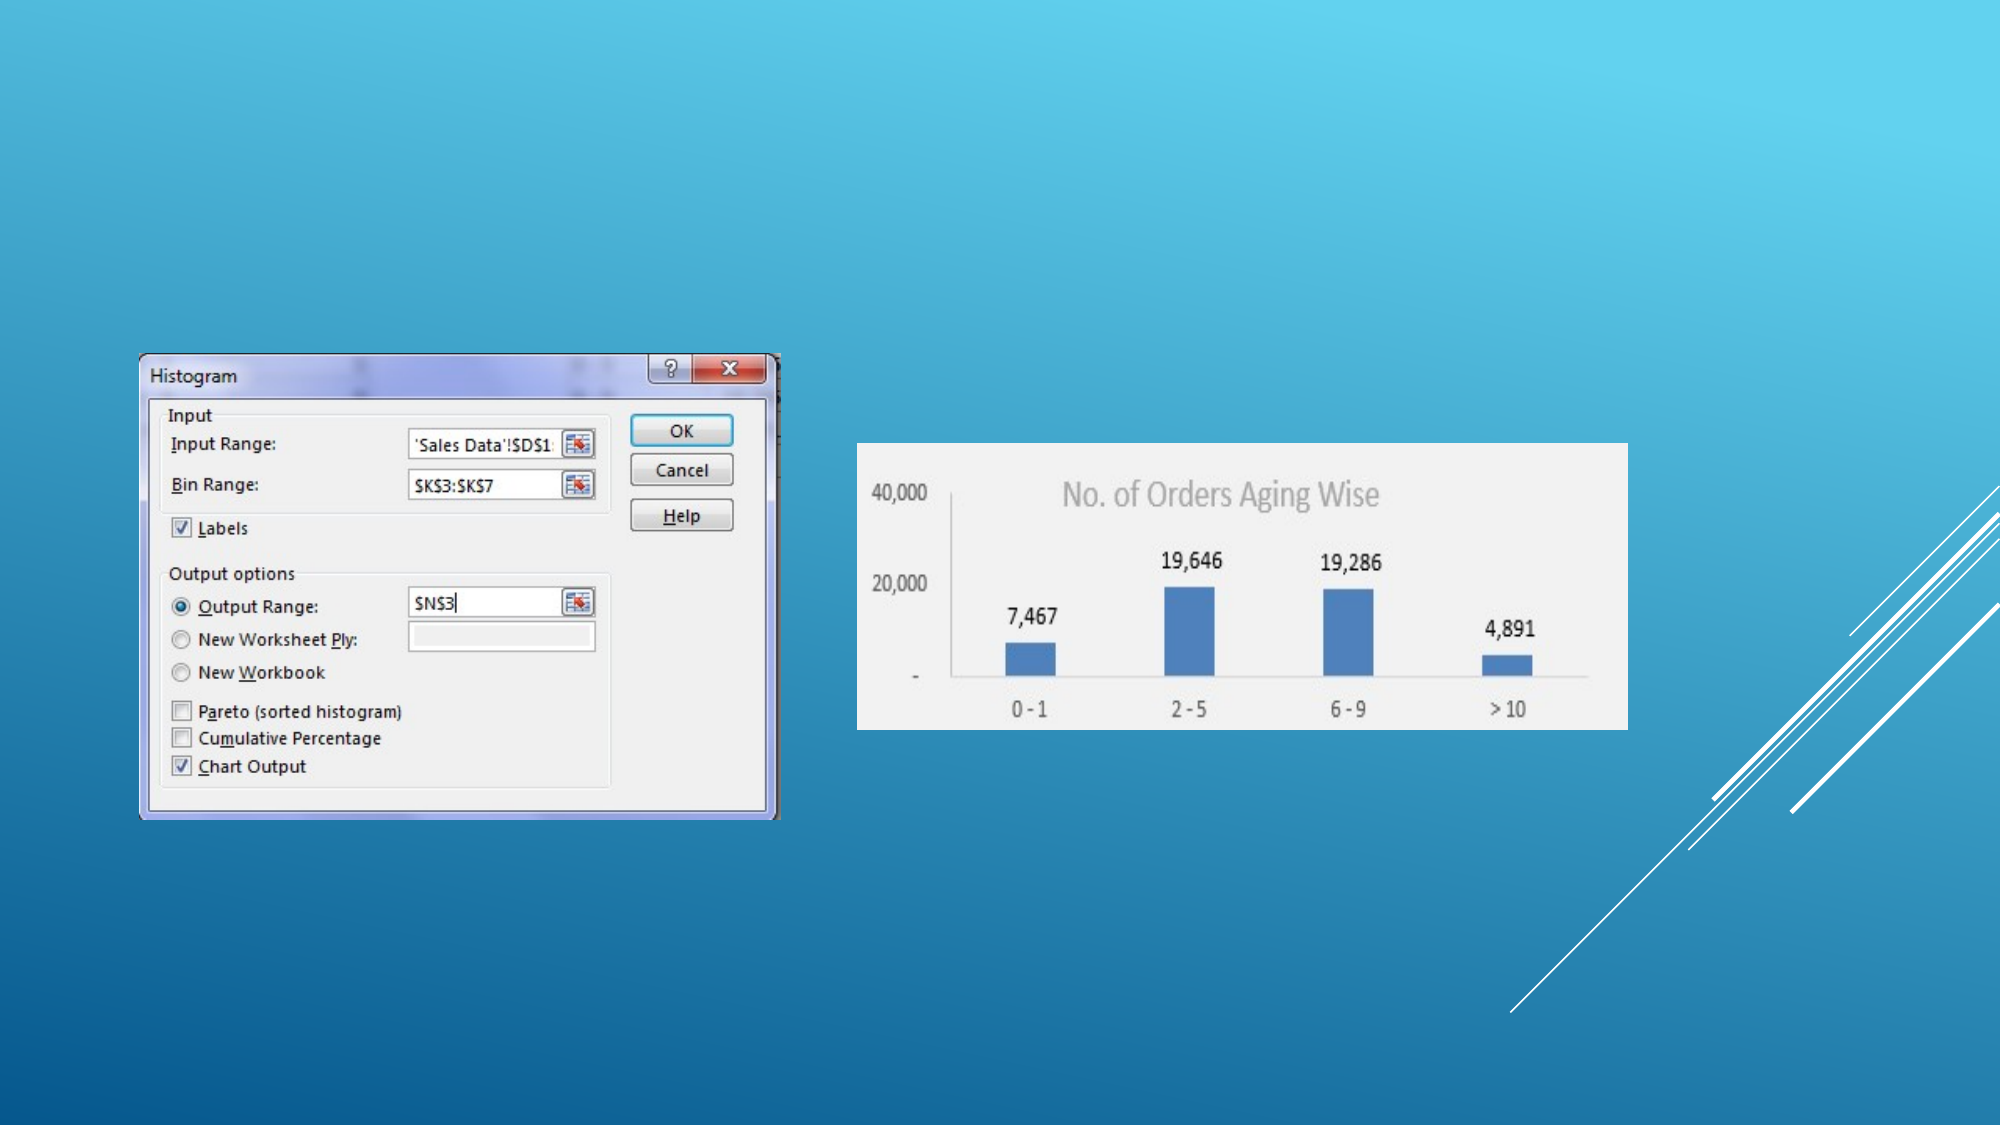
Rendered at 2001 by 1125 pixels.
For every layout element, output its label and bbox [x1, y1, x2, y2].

title [112, 60, 1655, 984]
picture [856, 443, 1628, 730]
picture [138, 353, 781, 820]
